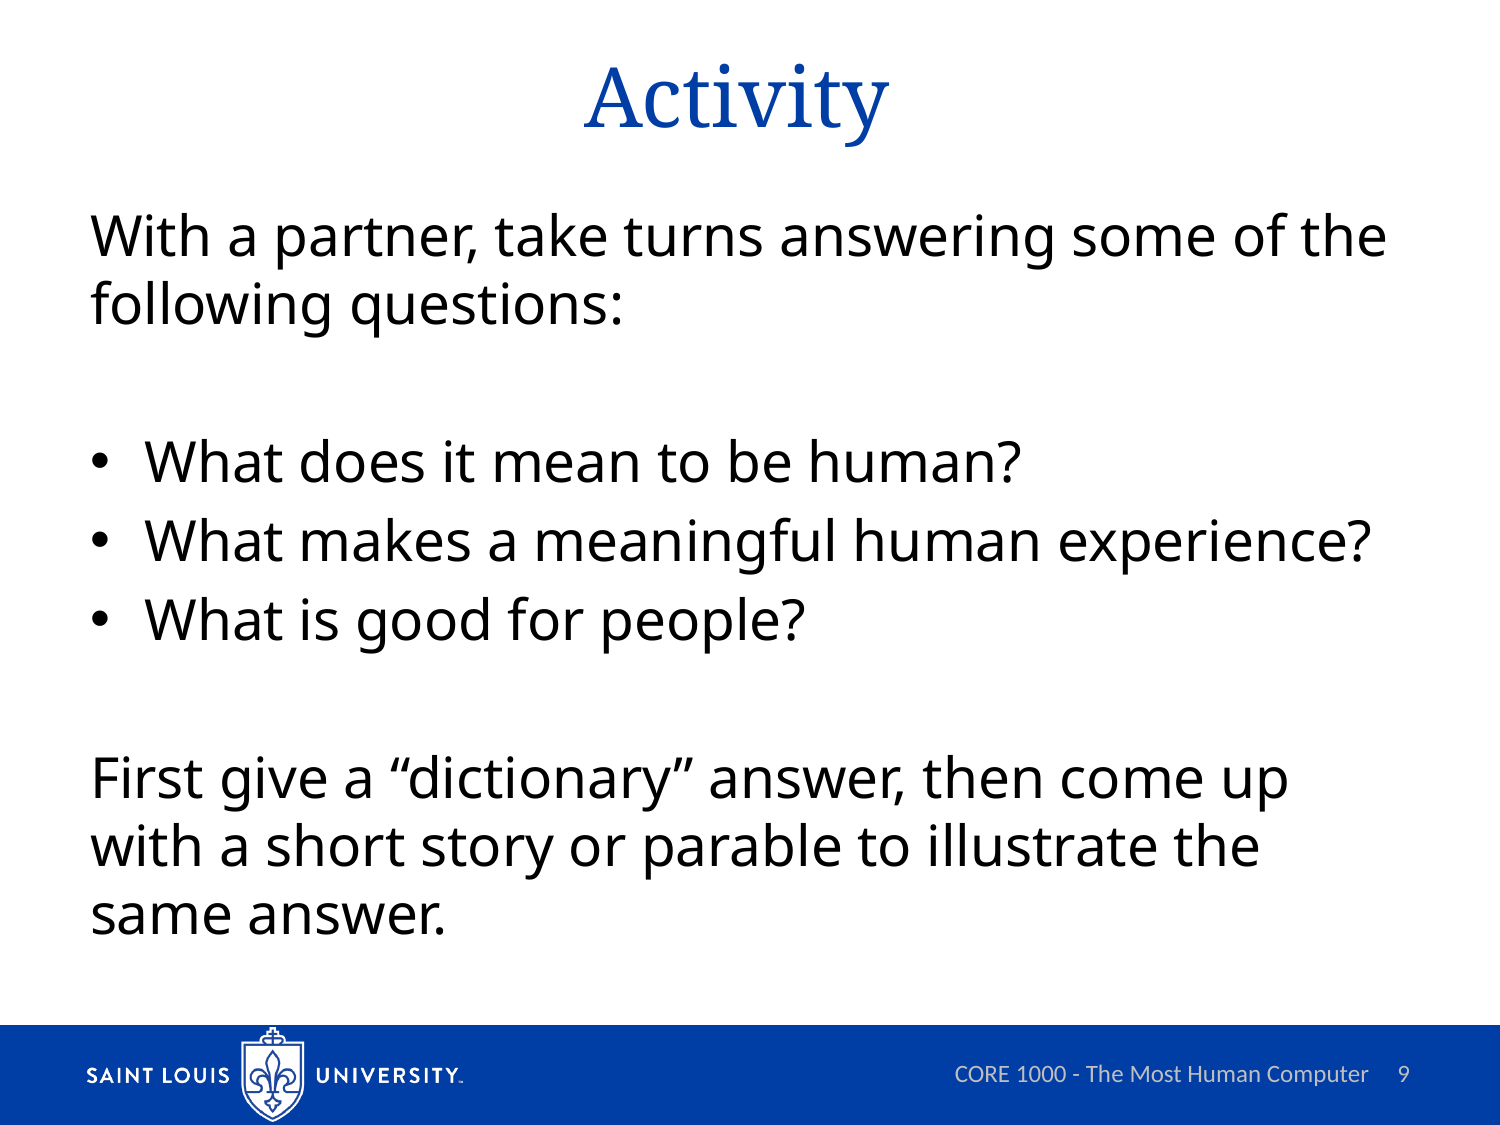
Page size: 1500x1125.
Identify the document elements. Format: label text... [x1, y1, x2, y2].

footer CORE 1000 - The Most Human Computer [924, 1042, 1074, 1103]
list With a partner, take turns answering some of the following questions: What does it mean to be human? What makes a meaningful human experience? What is good for people? First give a “dictionary” answer, then come up with a short story or parable to illustrate the same answer. [75, 192, 1425, 1010]
slide_number 9 [1074, 1042, 1425, 1103]
picture [87, 1027, 463, 1122]
title Activity [62, 0, 1413, 188]
